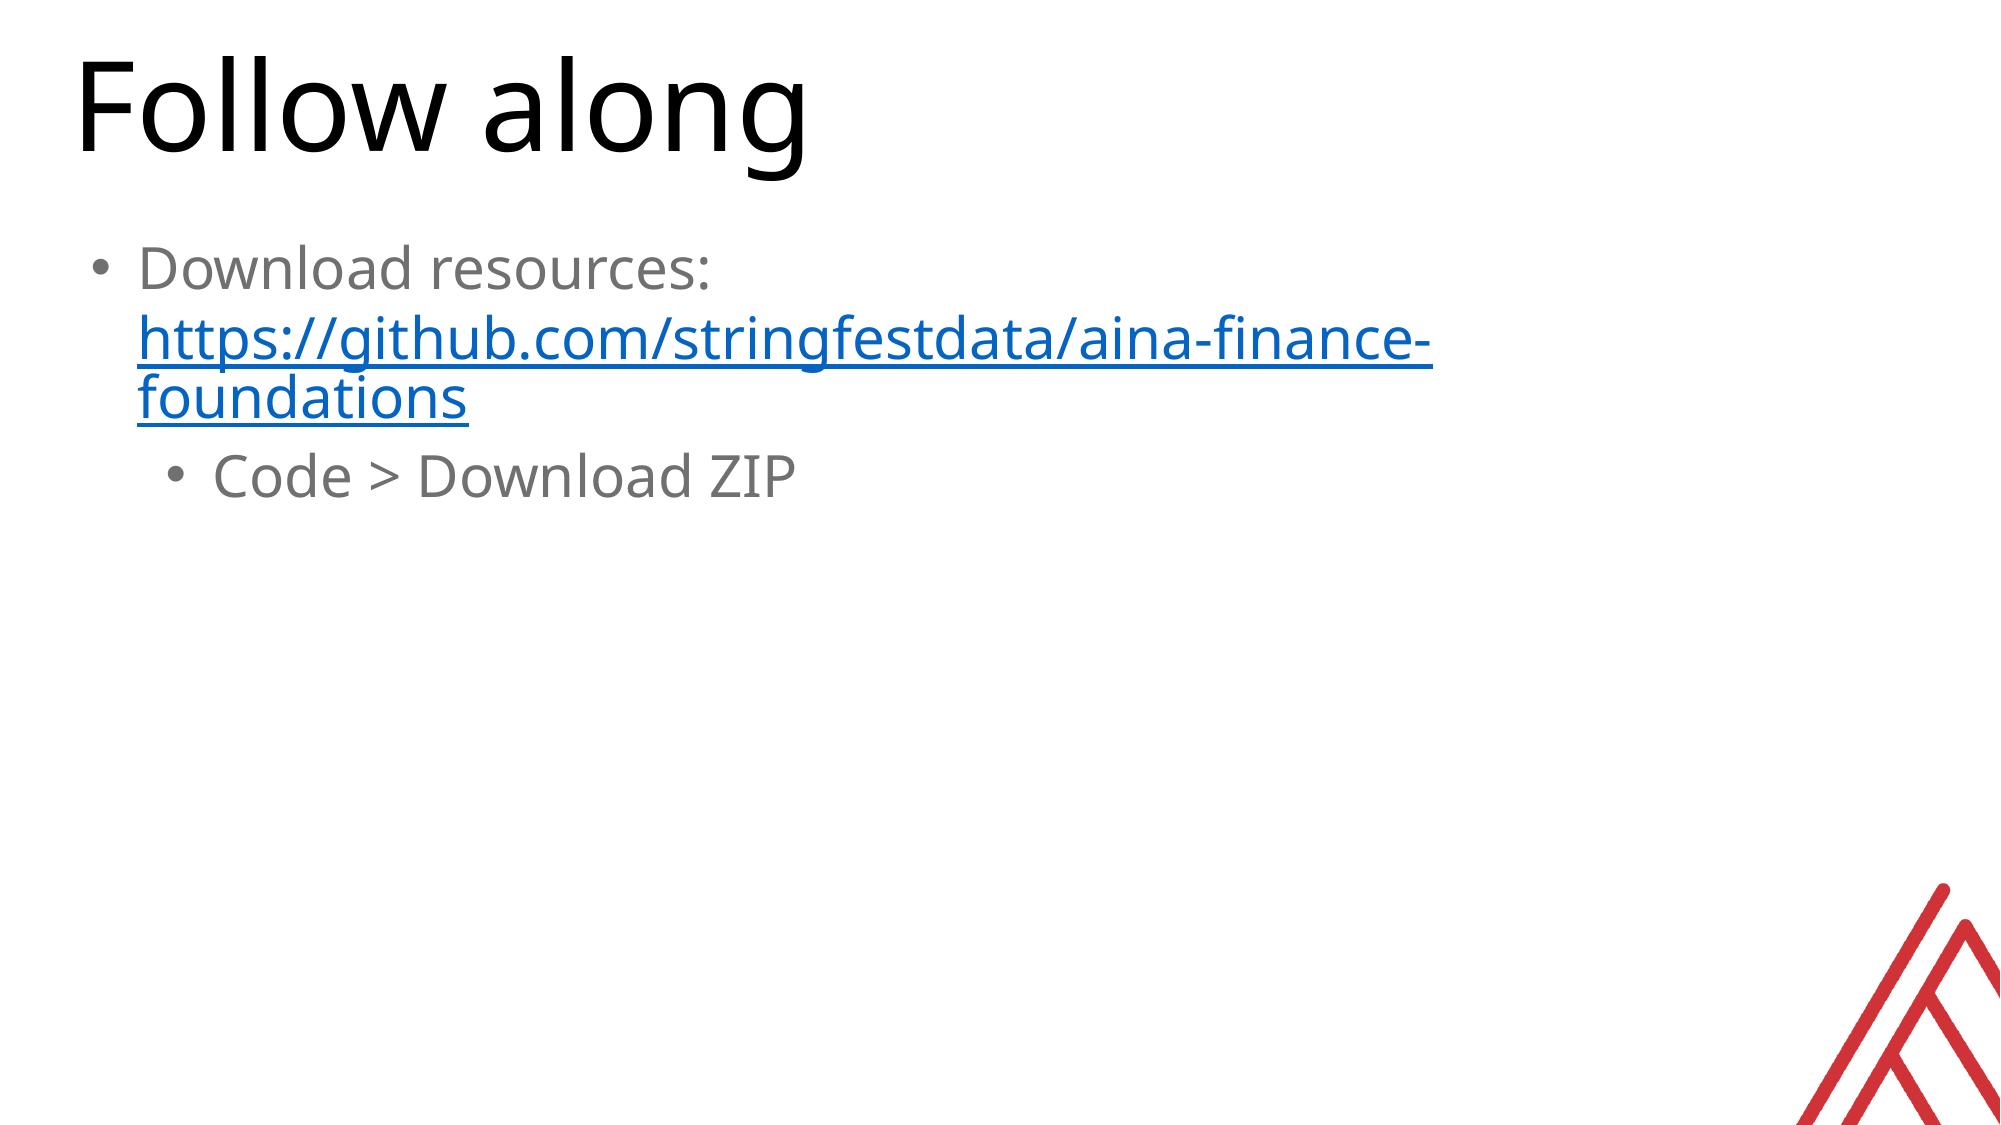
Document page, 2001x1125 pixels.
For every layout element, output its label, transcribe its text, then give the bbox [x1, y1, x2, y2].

picture [1787, 880, 2000, 1125]
text_box Download resources: https://github.com/stringfestdata/aina-finance-foundations Code > Download ZIP [75, 223, 1452, 458]
text_box Follow along [56, 18, 1665, 184]
